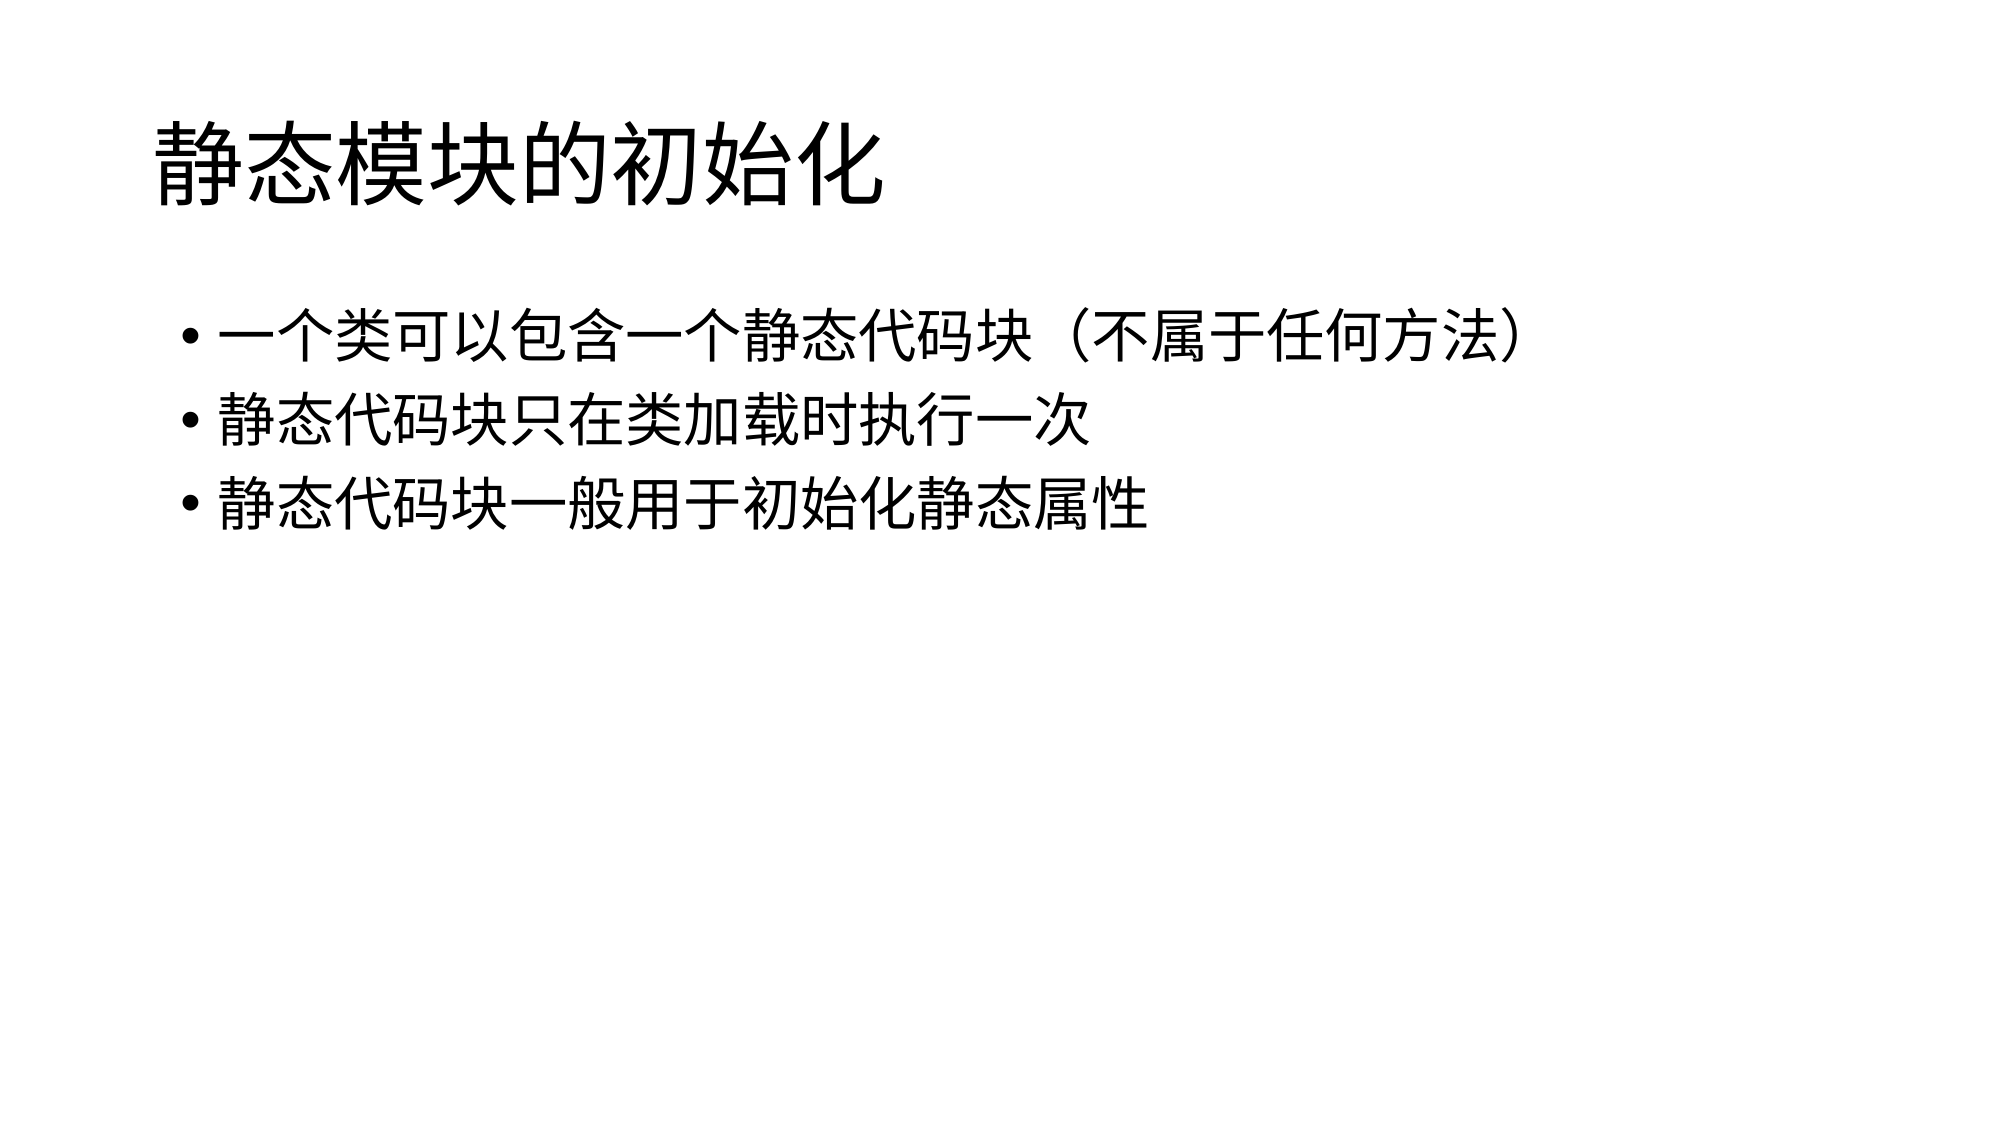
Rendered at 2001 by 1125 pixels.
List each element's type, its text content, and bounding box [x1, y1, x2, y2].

list 一个类可以包含一个静态代码块（不属于任何方法） 静态代码块只在类加载时执行一次 静态代码块一般用于初始化静态属性 [165, 300, 1641, 1021]
title 静态模块的初始化 [137, 59, 1863, 278]
